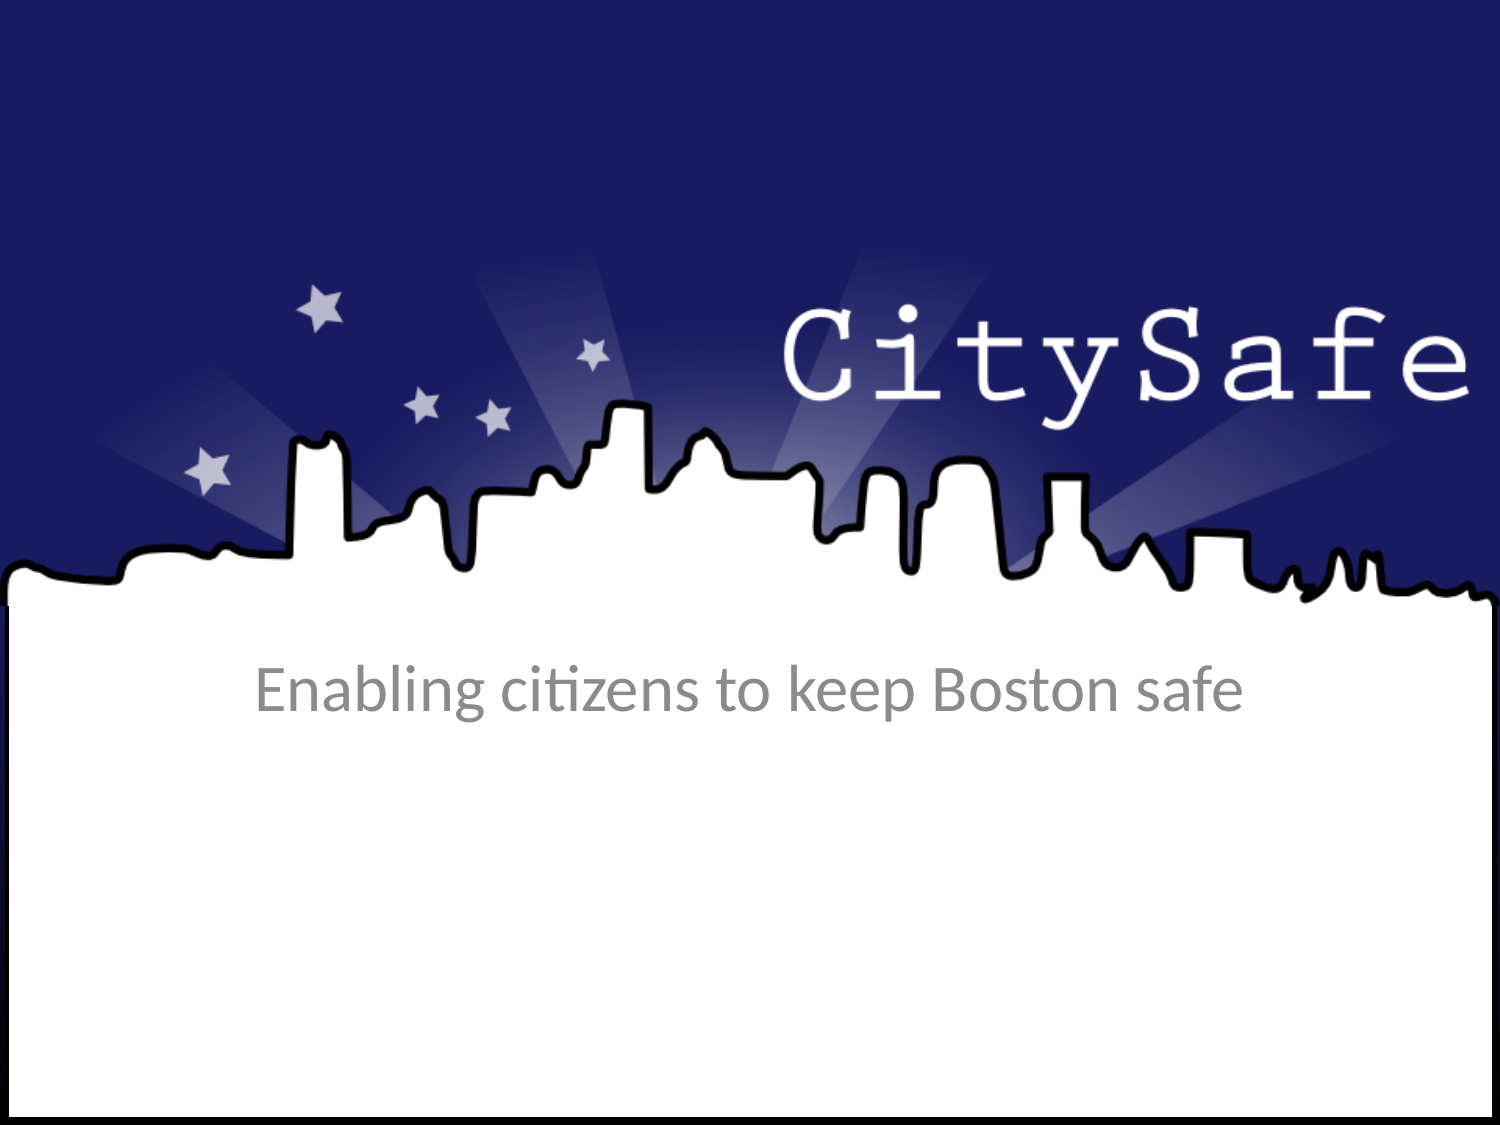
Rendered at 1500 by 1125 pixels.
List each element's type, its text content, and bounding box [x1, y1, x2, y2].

subtitle Enabling citizens to keep Boston safe [225, 637, 1275, 925]
picture [0, 239, 1500, 606]
